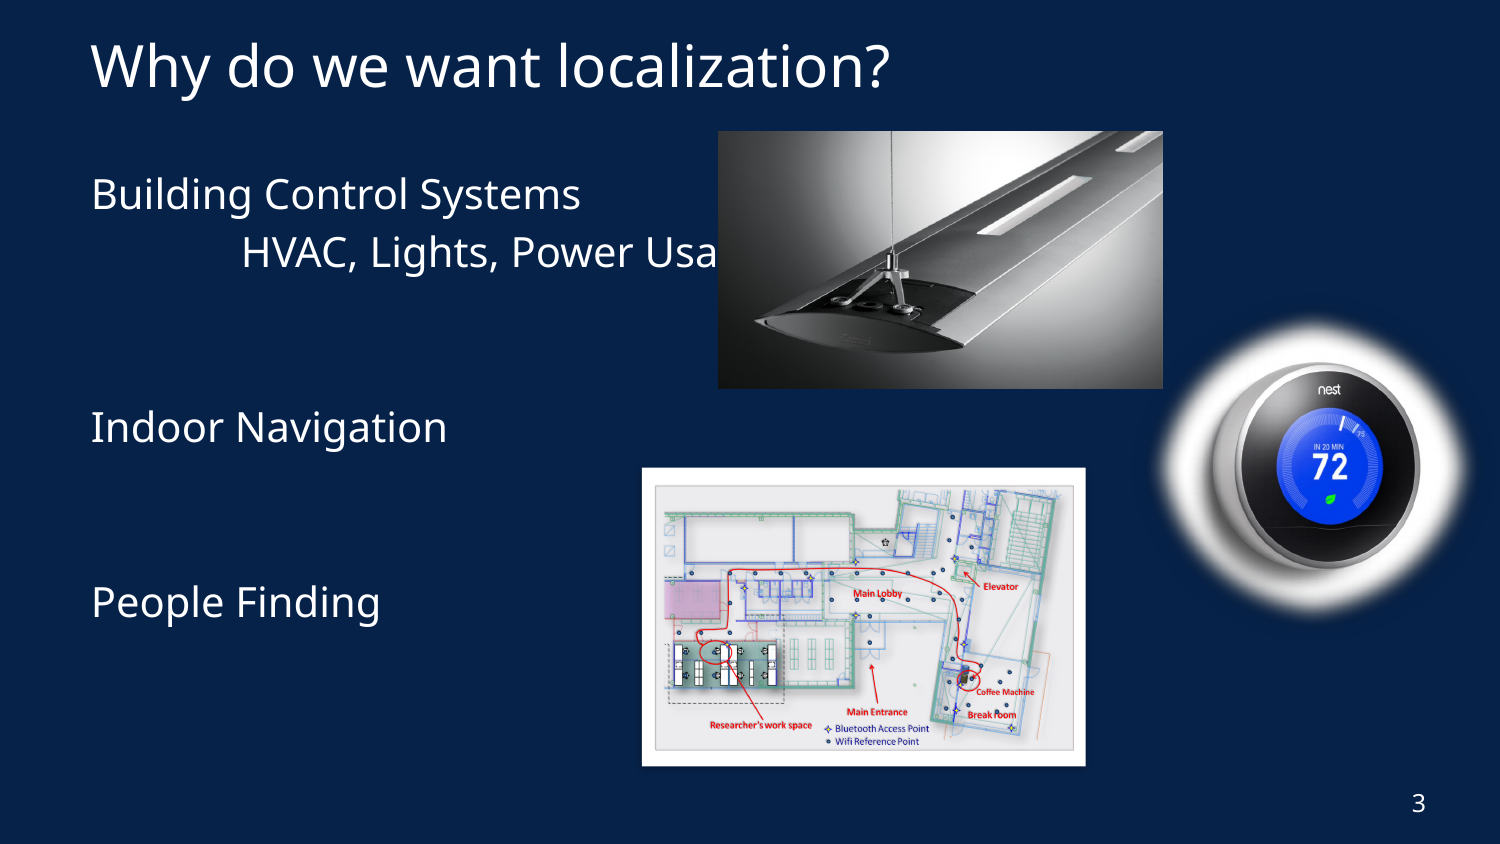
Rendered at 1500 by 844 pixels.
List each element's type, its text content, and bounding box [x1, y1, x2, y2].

picture [717, 131, 1484, 631]
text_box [641, 467, 1086, 767]
slide_number 3 [1088, 782, 1427, 828]
title Why do we want localization? [76, 22, 1427, 121]
list Building Control Systems HVAC, Lights, Power Usage Indoor Navigation People Finding [76, 160, 1427, 759]
